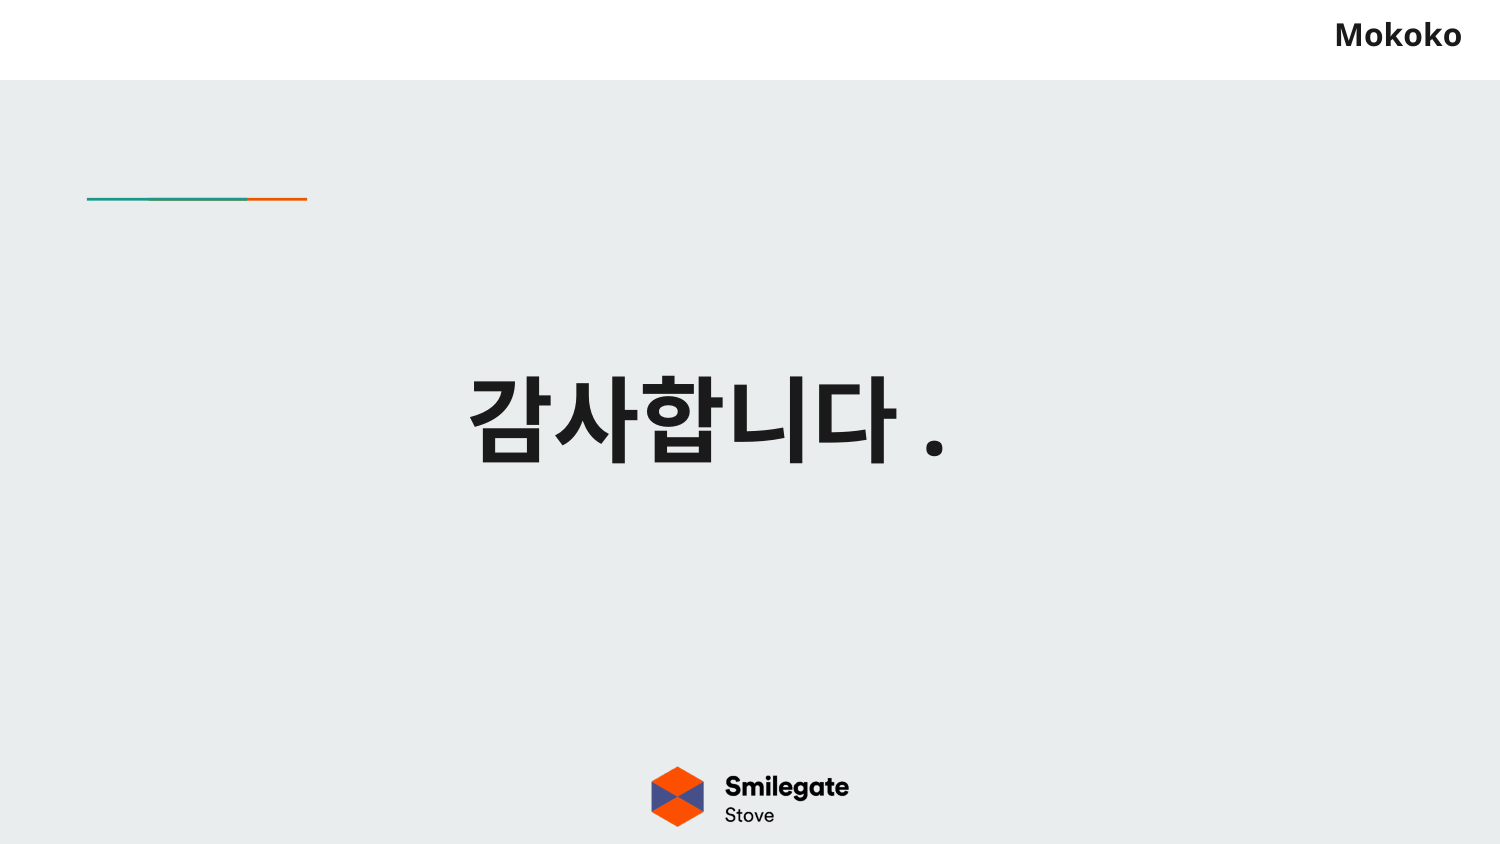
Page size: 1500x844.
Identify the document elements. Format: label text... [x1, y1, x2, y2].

picture [634, 749, 866, 844]
title 감사합니다. [452, 346, 1048, 497]
title Mokoko [1319, 0, 1500, 58]
